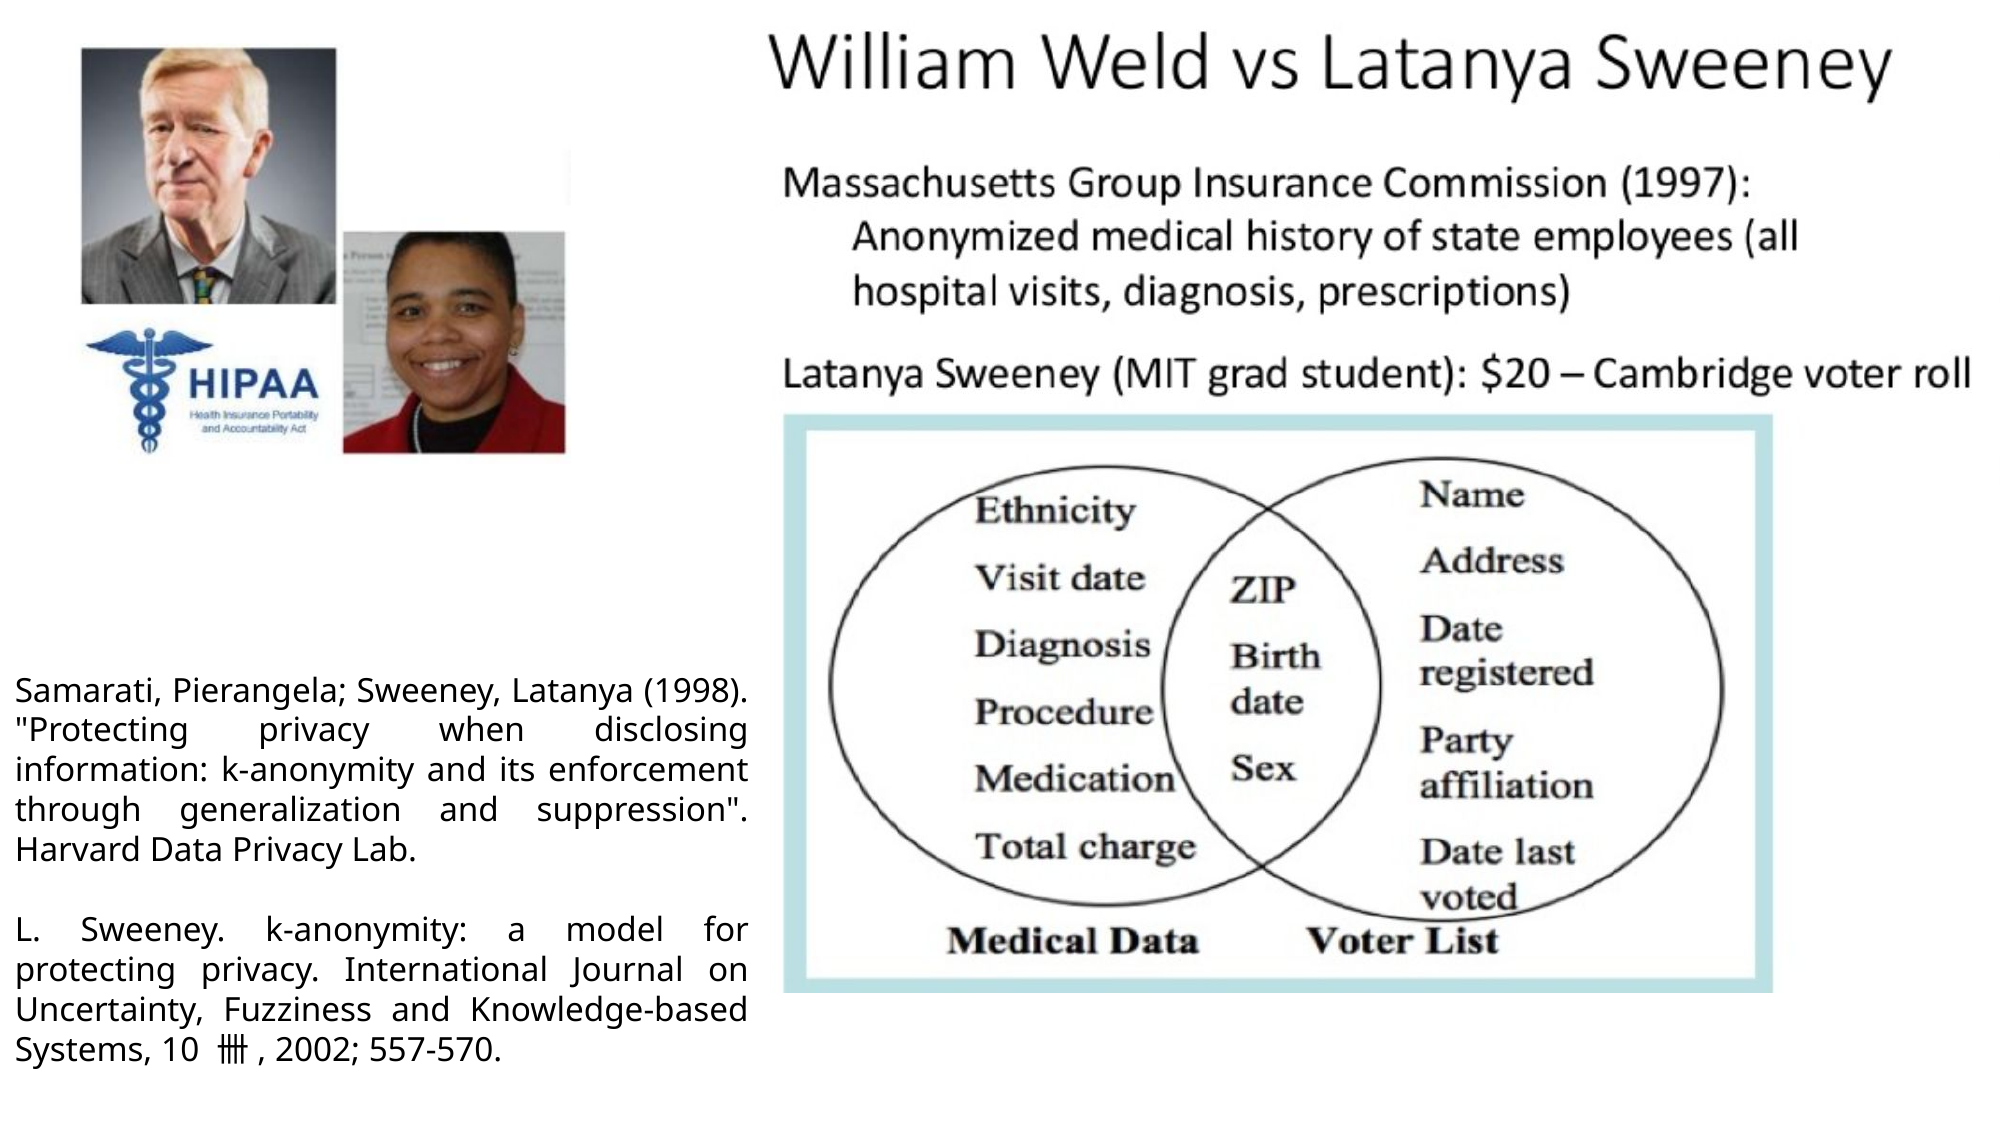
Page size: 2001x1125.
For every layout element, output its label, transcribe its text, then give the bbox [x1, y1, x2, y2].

picture [724, 12, 2000, 994]
text_box Samarati, Pierangela; Sweeney, Latanya (1998). "Protecting privacy when disclosing information: k-anonymity and its enforcement through generalization and suppression". Harvard Data Privacy Lab. L. Sweeney. k-anonymity: a model for protecting privacy. International Journal on Uncertainty, Fuzziness and Knowledge-based Systems, 10 卌, 2002; 557-570. [0, 661, 765, 1076]
picture [68, 42, 571, 464]
